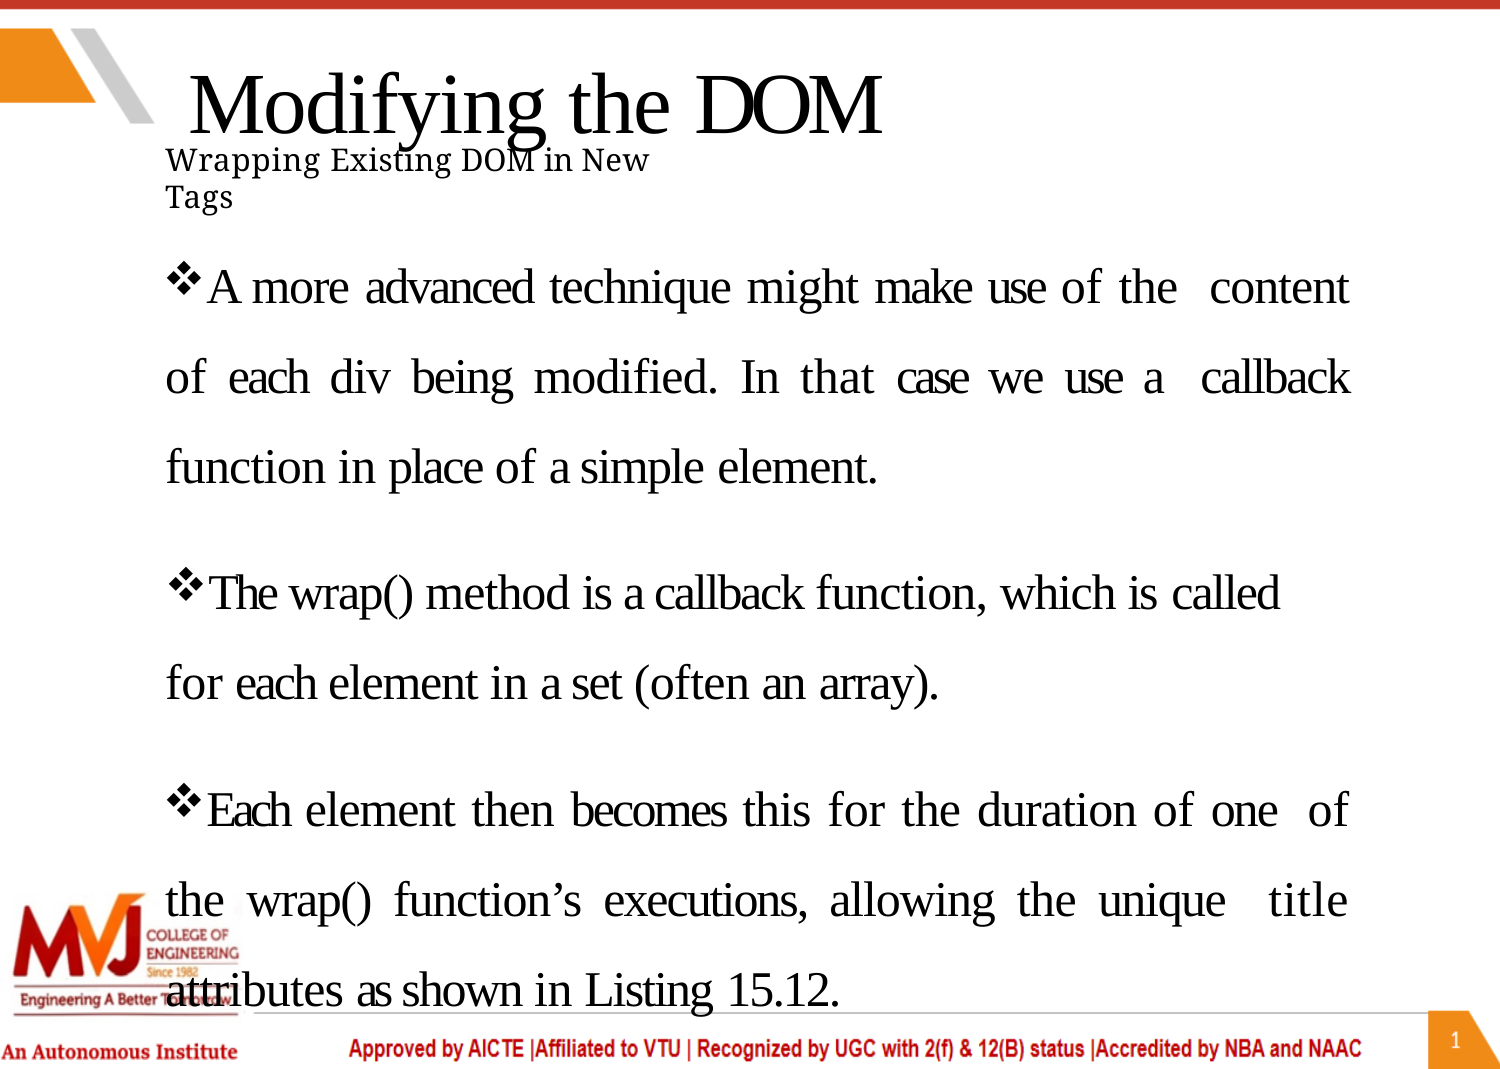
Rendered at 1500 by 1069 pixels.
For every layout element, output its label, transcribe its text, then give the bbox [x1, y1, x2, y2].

text_box Wrapping Existing DOM in New Tags [162, 138, 701, 216]
text_box A more advanced technique might make use of the content of each div being modified. In that case we use a callback function in place of a simple element. The wrap() method is a callback function, which is called for each element in a set (often an array). Each element then becomes this for the duration of one of the wrap() function’s executions, allowing the unique title attributes as shown in Listing 15.12. [162, 221, 1350, 1016]
picture [0, 0, 1500, 1069]
title Modifying the DOM [162, 7, 908, 189]
